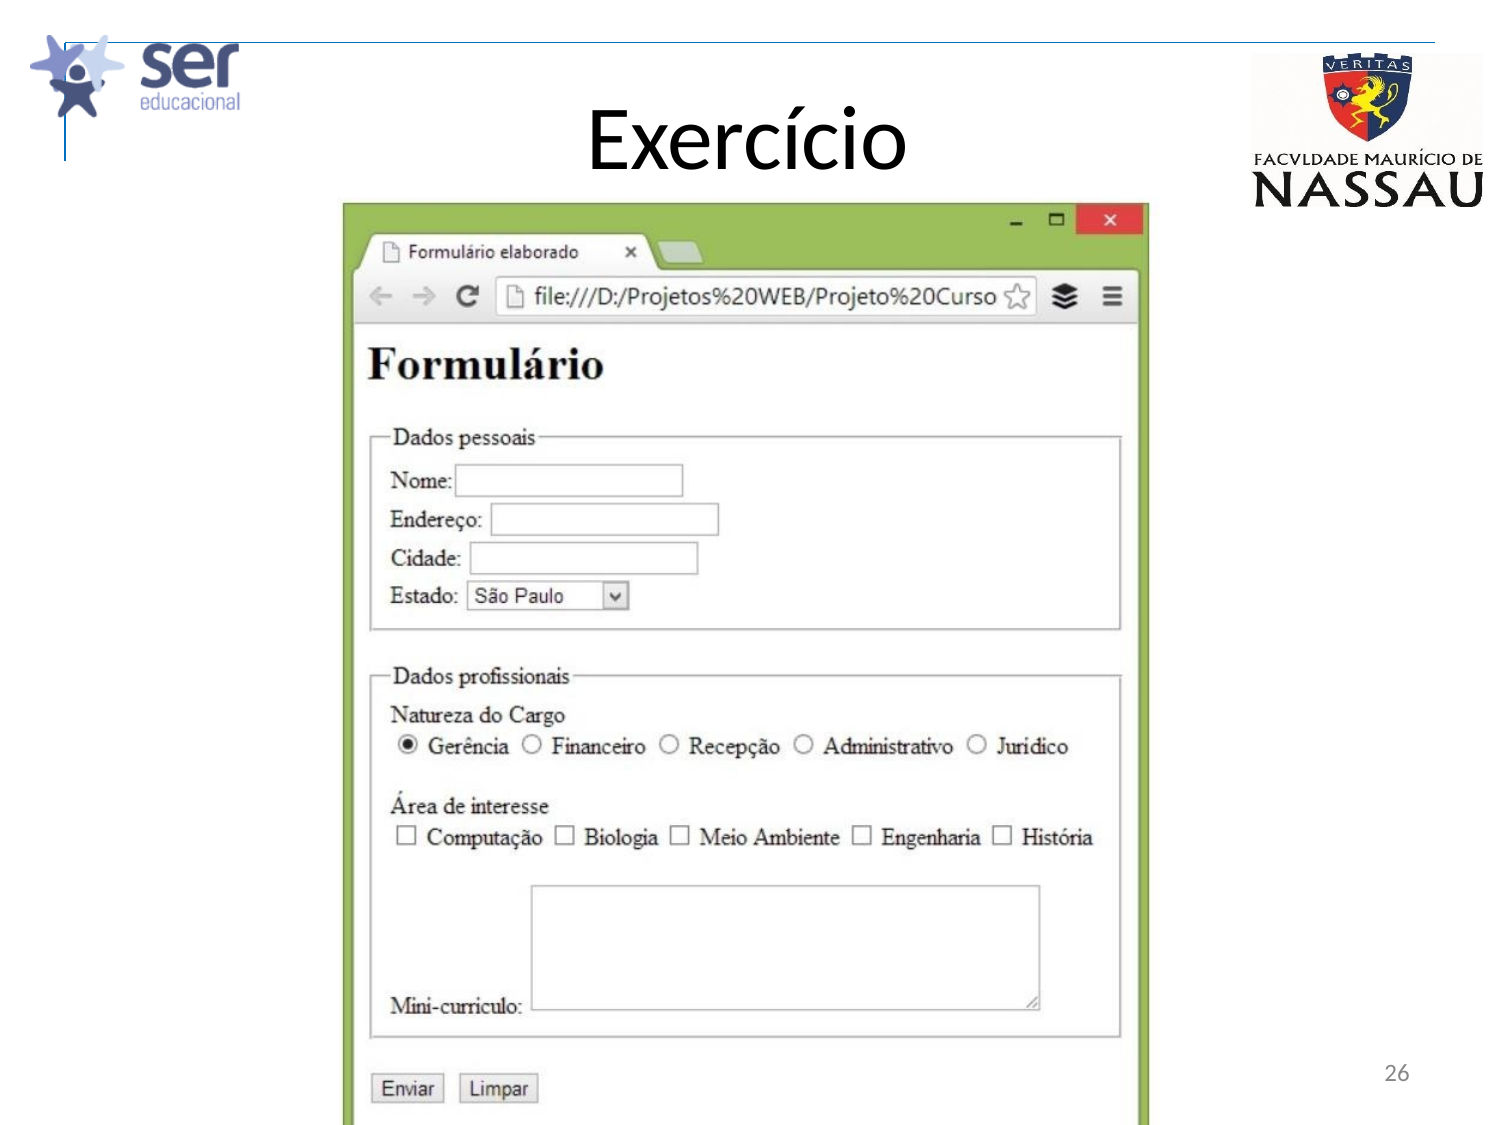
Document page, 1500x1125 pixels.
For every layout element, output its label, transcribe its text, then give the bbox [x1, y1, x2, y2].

picture [1251, 53, 1483, 207]
picture [336, 197, 1160, 1125]
picture [30, 35, 242, 120]
title Exercício [584, 75, 916, 195]
text_box 26 [1378, 1060, 1417, 1087]
